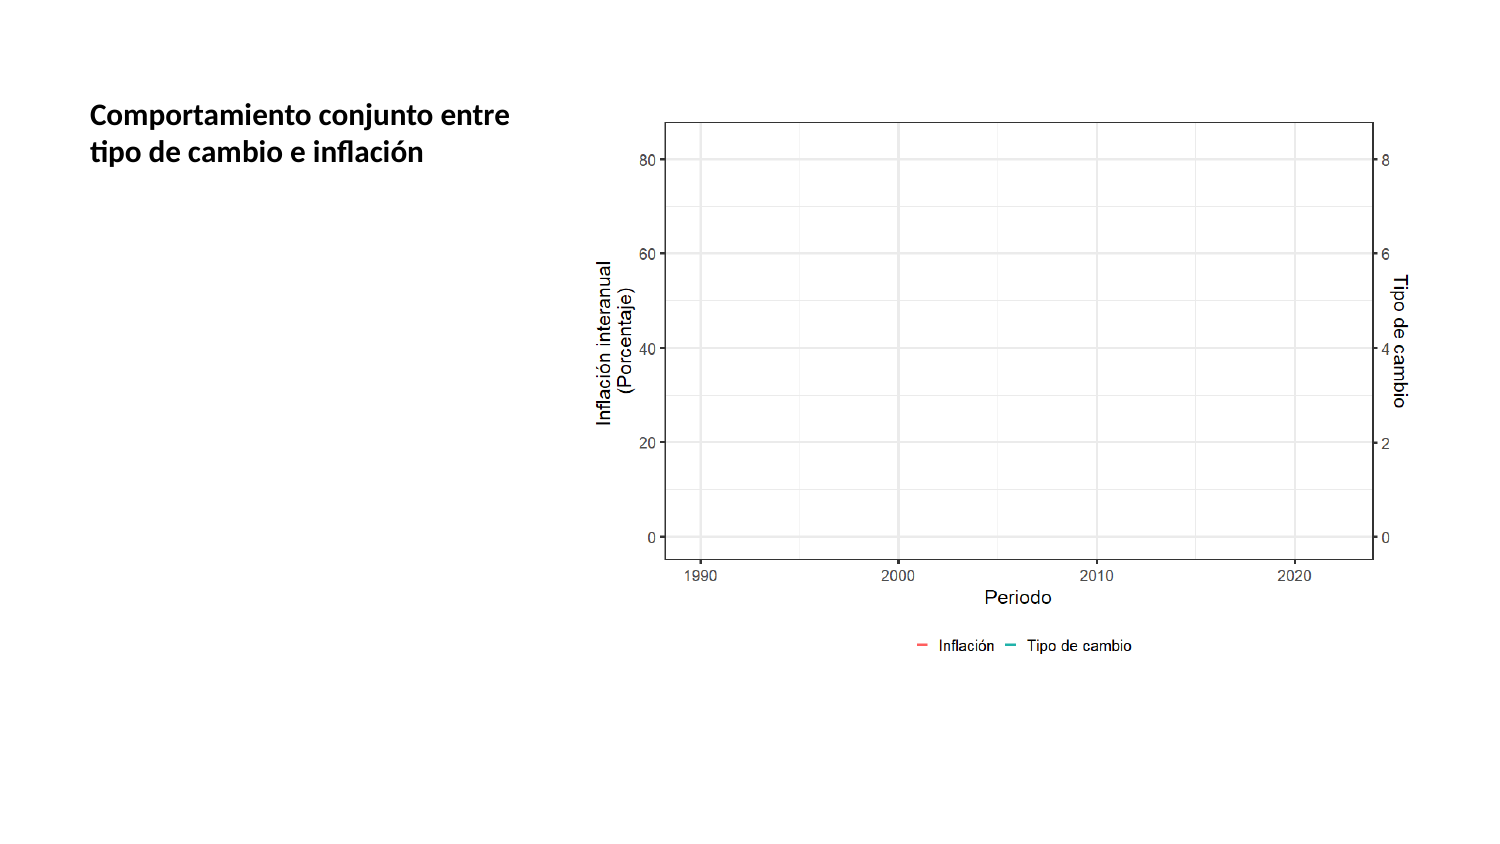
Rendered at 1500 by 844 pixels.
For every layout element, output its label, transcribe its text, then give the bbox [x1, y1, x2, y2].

title Comportamiento conjunto entre tipo de cambio e inflación [75, 33, 569, 177]
picture [585, 112, 1424, 671]
